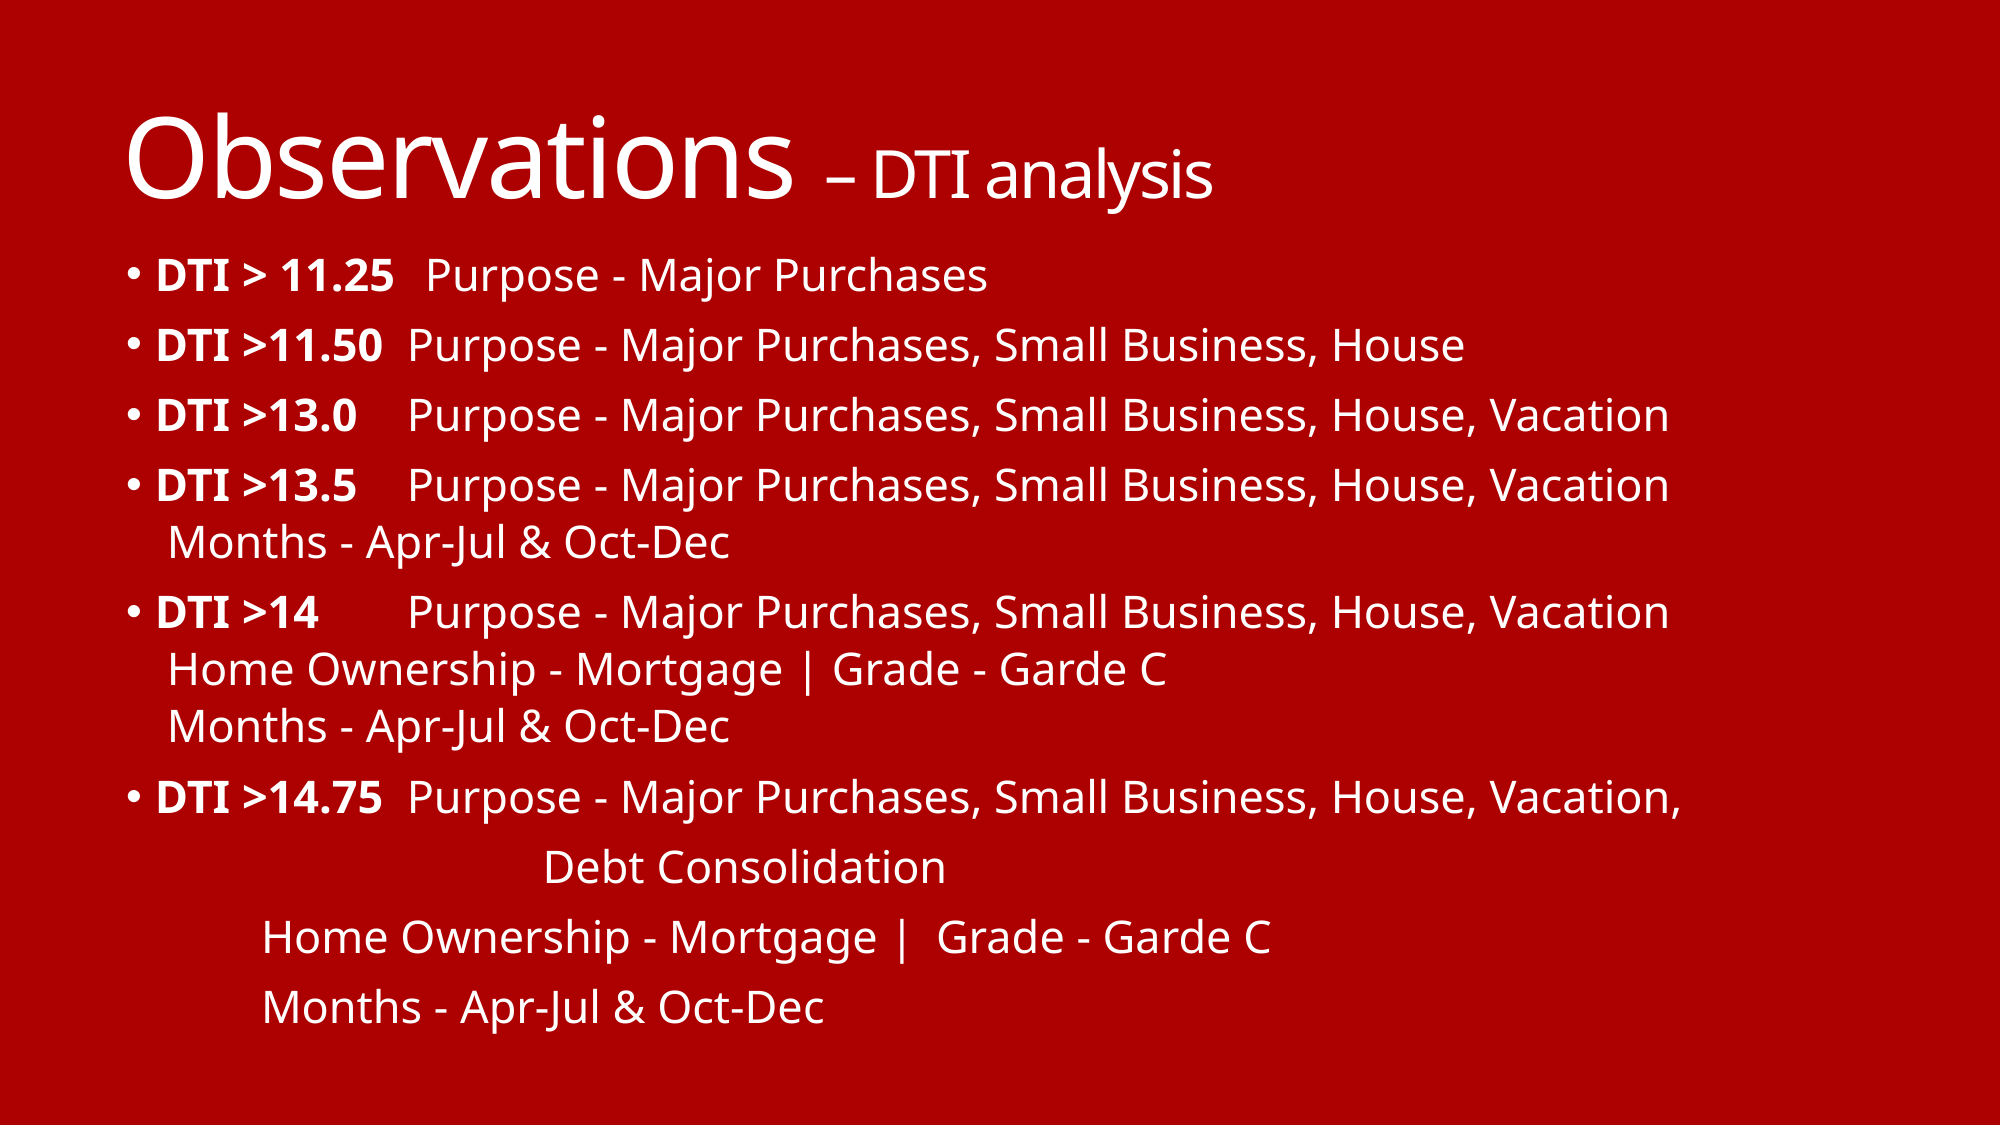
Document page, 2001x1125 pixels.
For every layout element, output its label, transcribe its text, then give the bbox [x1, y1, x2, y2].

list DTI > 11.25 Purpose - Major Purchases DTI >11.50 Purpose - Major Purchases, Small Business, House DTI >13.0 Purpose - Major Purchases, Small Business, House, Vacation DTI >13.5 Purpose - Major Purchases, Small Business, House, Vacation Months - Apr-Jul & Oct-Dec DTI >14 Purpose - Major Purchases, Small Business, House, Vacation Home Ownership - Mortgage | Grade - Garde C Months - Apr-Jul & Oct-Dec DTI >14.75 Purpose - Major Purchases, Small Business, House, Vacation, Debt Consolidation Home Ownership - Mortgage | Grade - Garde C Months - Apr-Jul & Oct-Dec [111, 246, 1876, 1043]
title Observations – DTI analysis [107, 81, 1875, 247]
